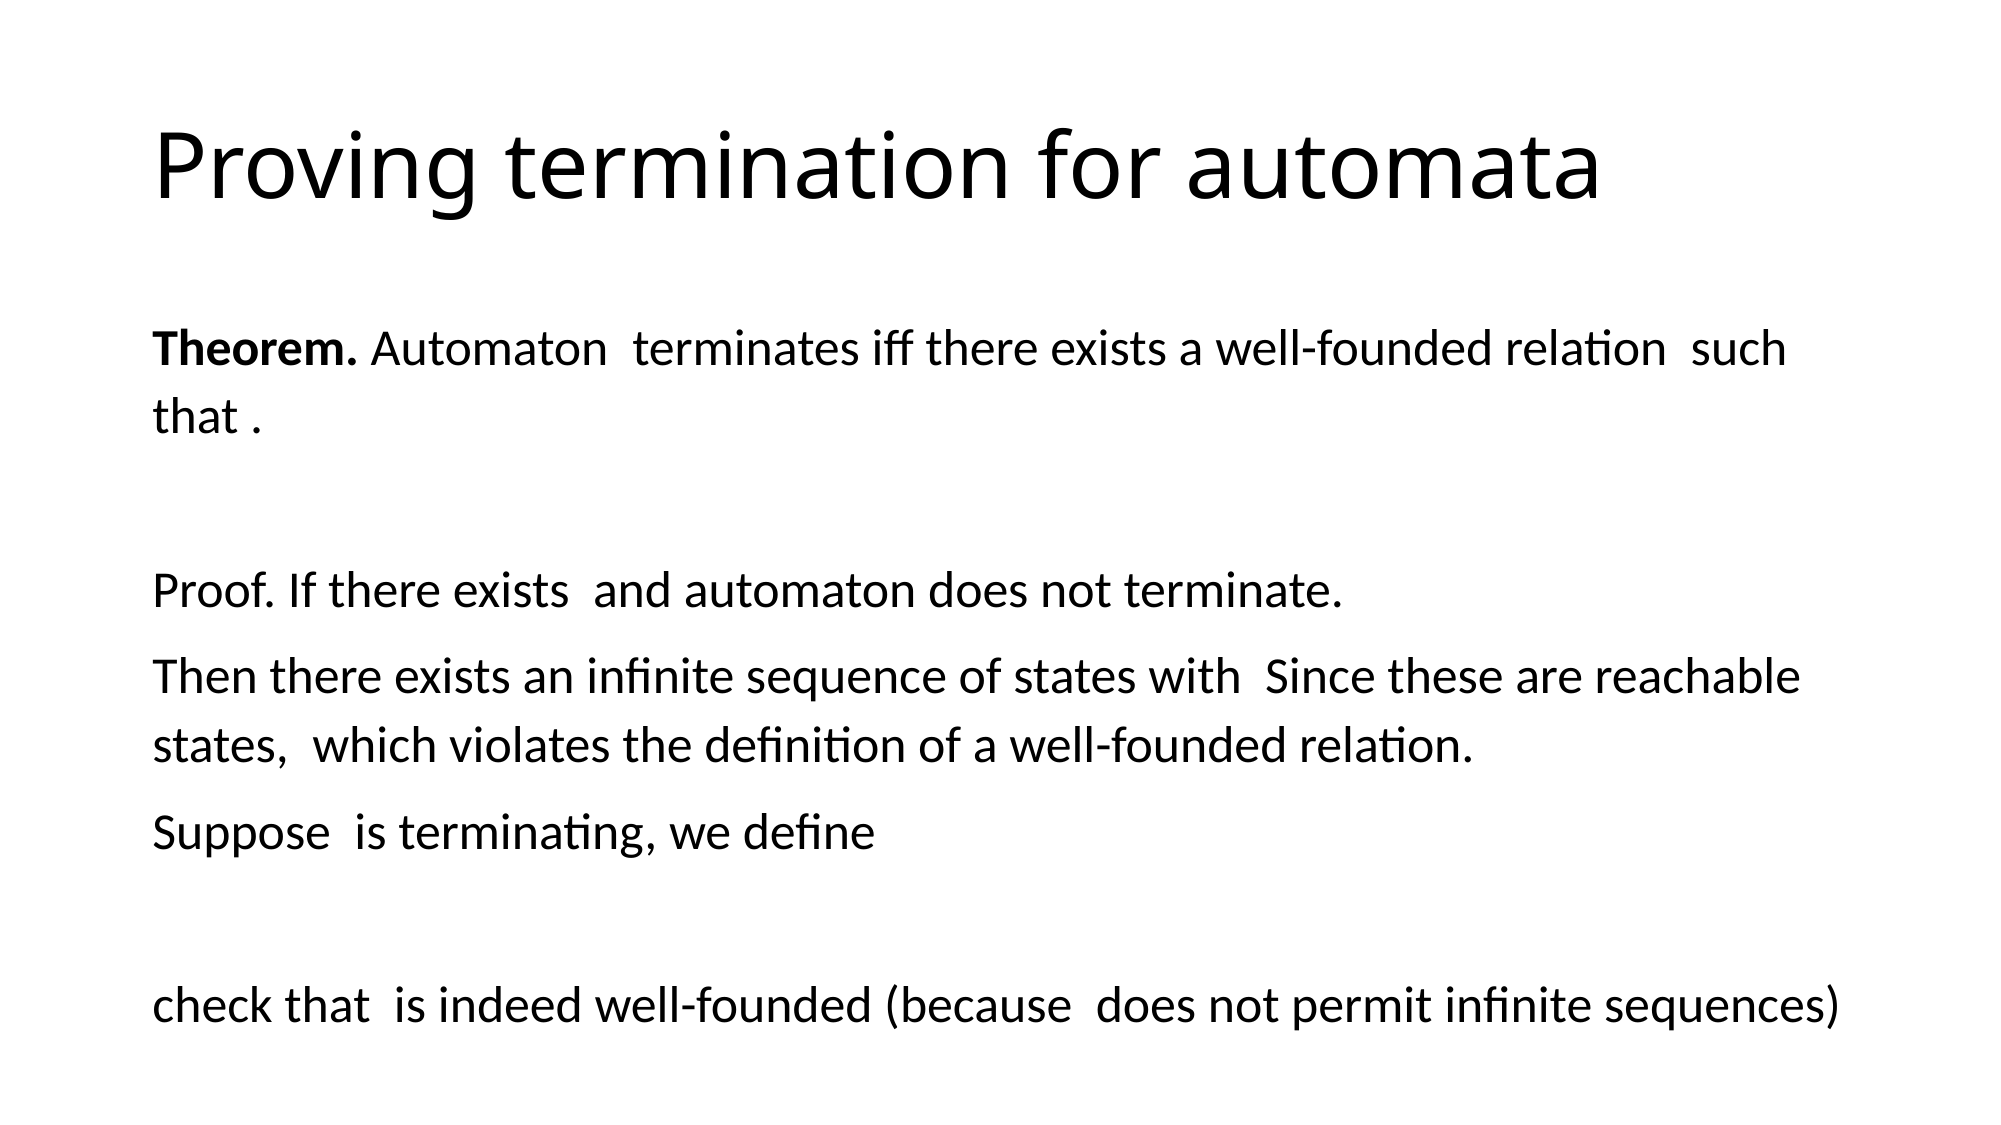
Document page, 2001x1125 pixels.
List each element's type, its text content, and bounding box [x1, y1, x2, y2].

title Proving termination for automata [137, 59, 1863, 278]
